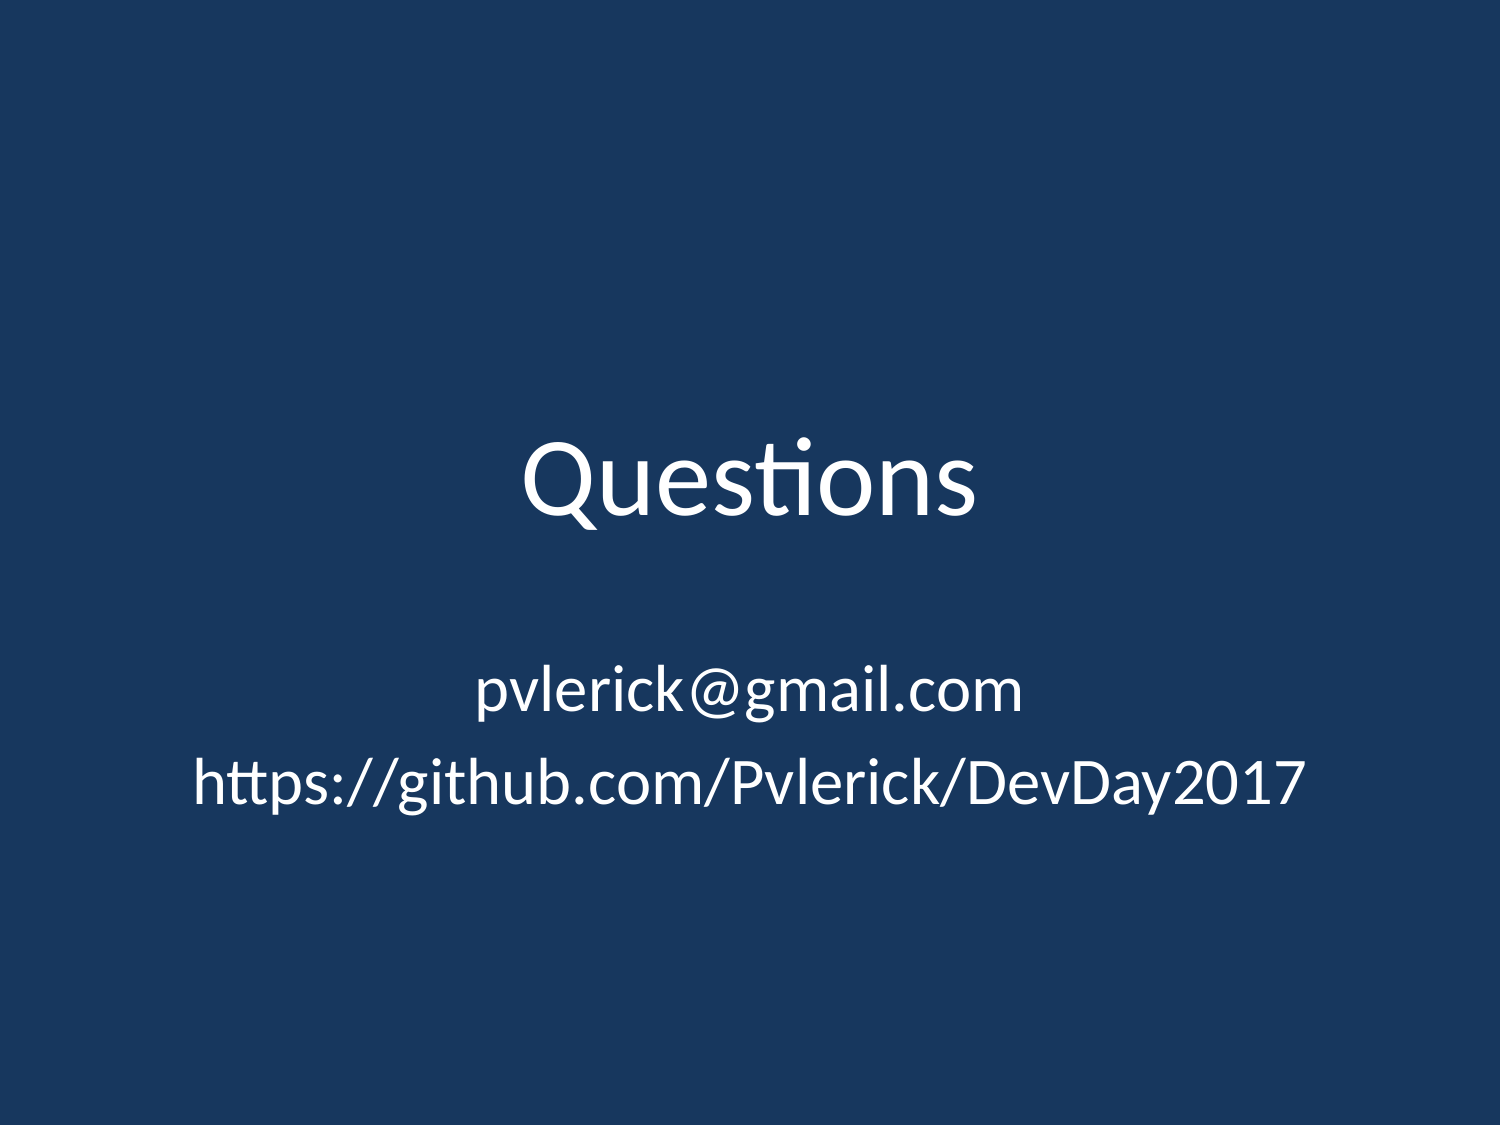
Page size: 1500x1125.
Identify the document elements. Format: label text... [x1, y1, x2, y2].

title Questions [112, 349, 1388, 591]
subtitle pvlerick@gmail.com https://github.com/Pvlerick/DevDay2017 [171, 637, 1329, 925]
